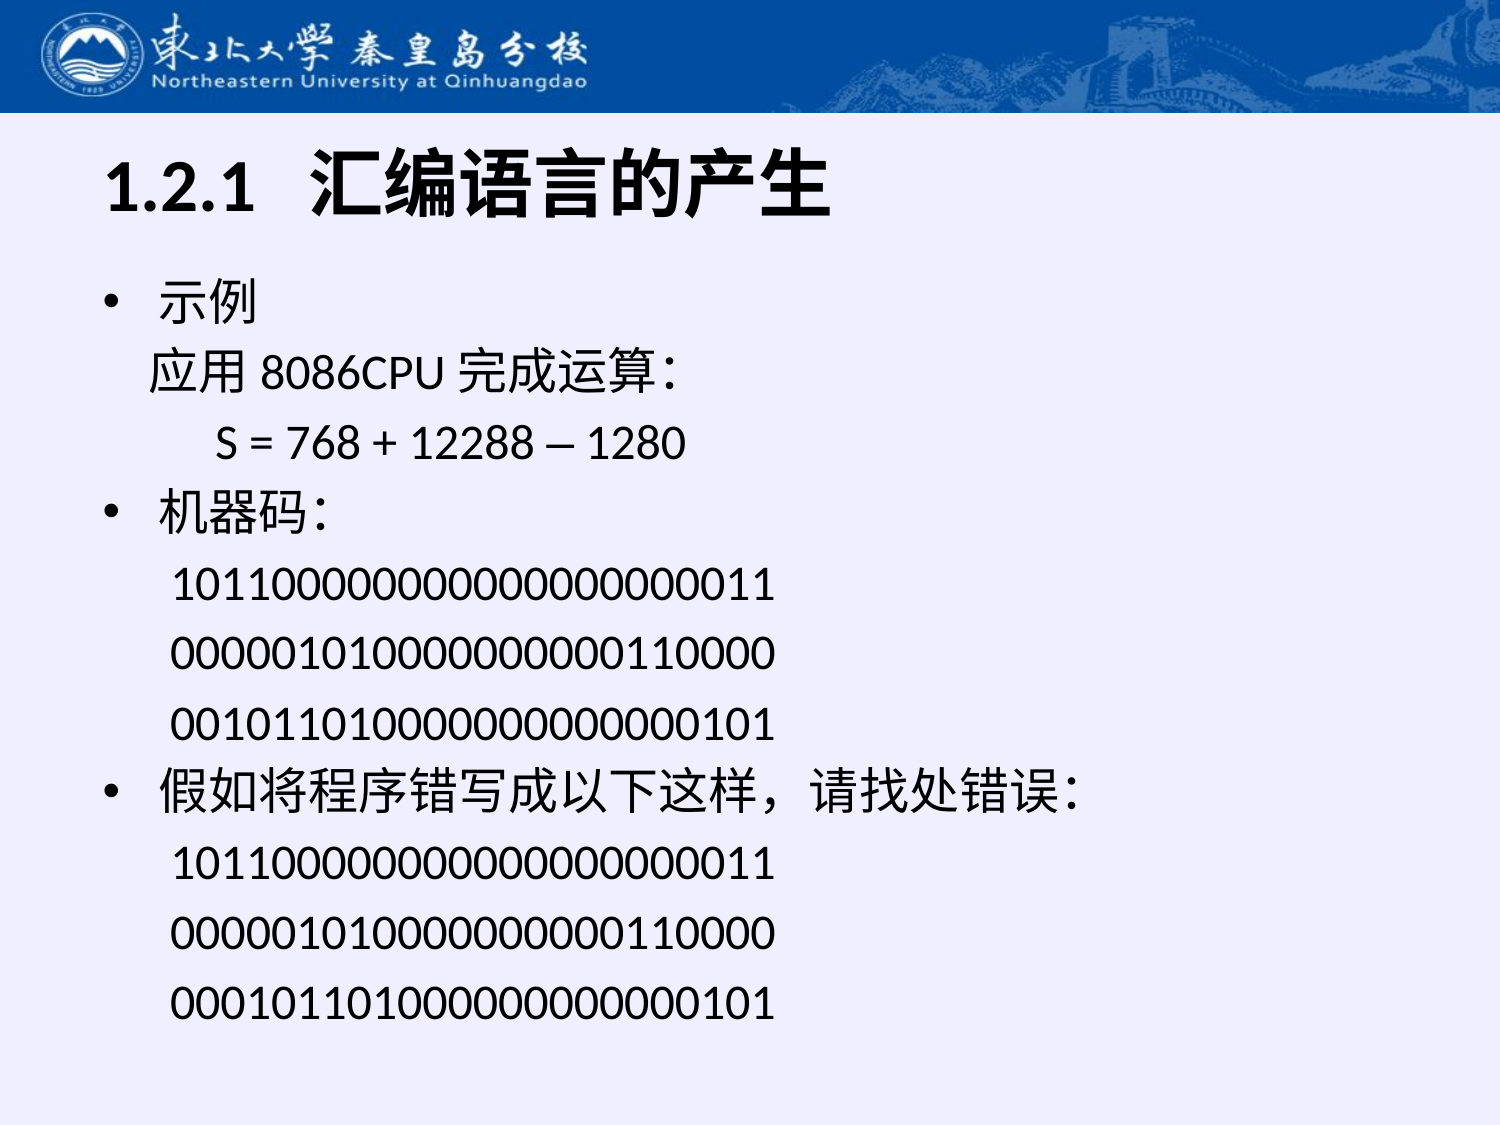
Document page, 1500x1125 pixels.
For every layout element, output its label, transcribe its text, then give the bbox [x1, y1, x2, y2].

picture [0, 0, 1500, 113]
title 1.2.1 汇编语言的产生 [87, 87, 1351, 262]
list 示例 应用8086CPU完成运算： S = 768 + 12288 – 1280 机器码： 101100000000000000000011 000001010000000000110000 001011010000000000000101 假如将程序错写成以下这样，请找处错误： 101100000000000000000011 000001010000000000110000 000101101000000000000101 [87, 262, 1426, 1038]
